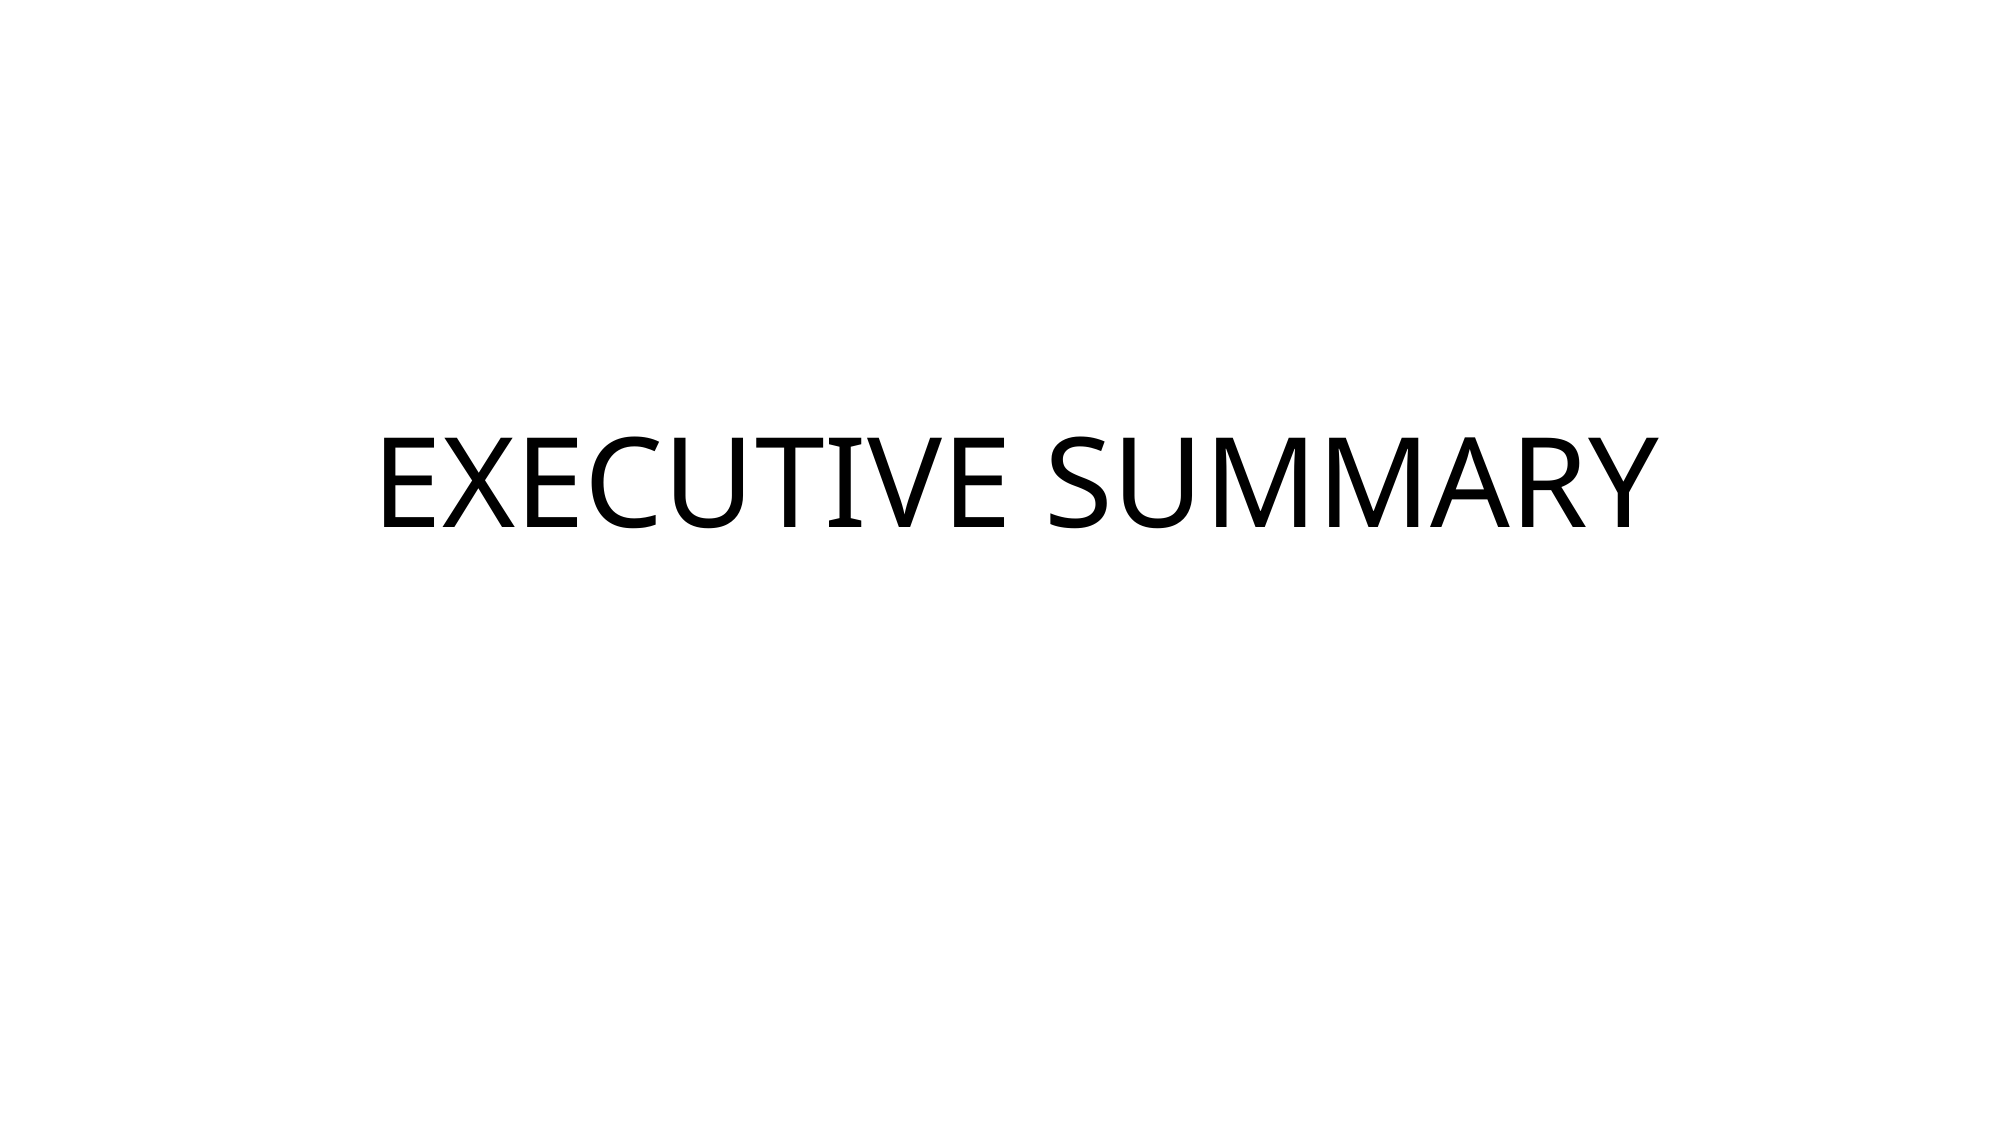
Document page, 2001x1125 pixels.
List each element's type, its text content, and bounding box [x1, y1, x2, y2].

title EXECUTIVE SUMMARY [170, 101, 1863, 563]
